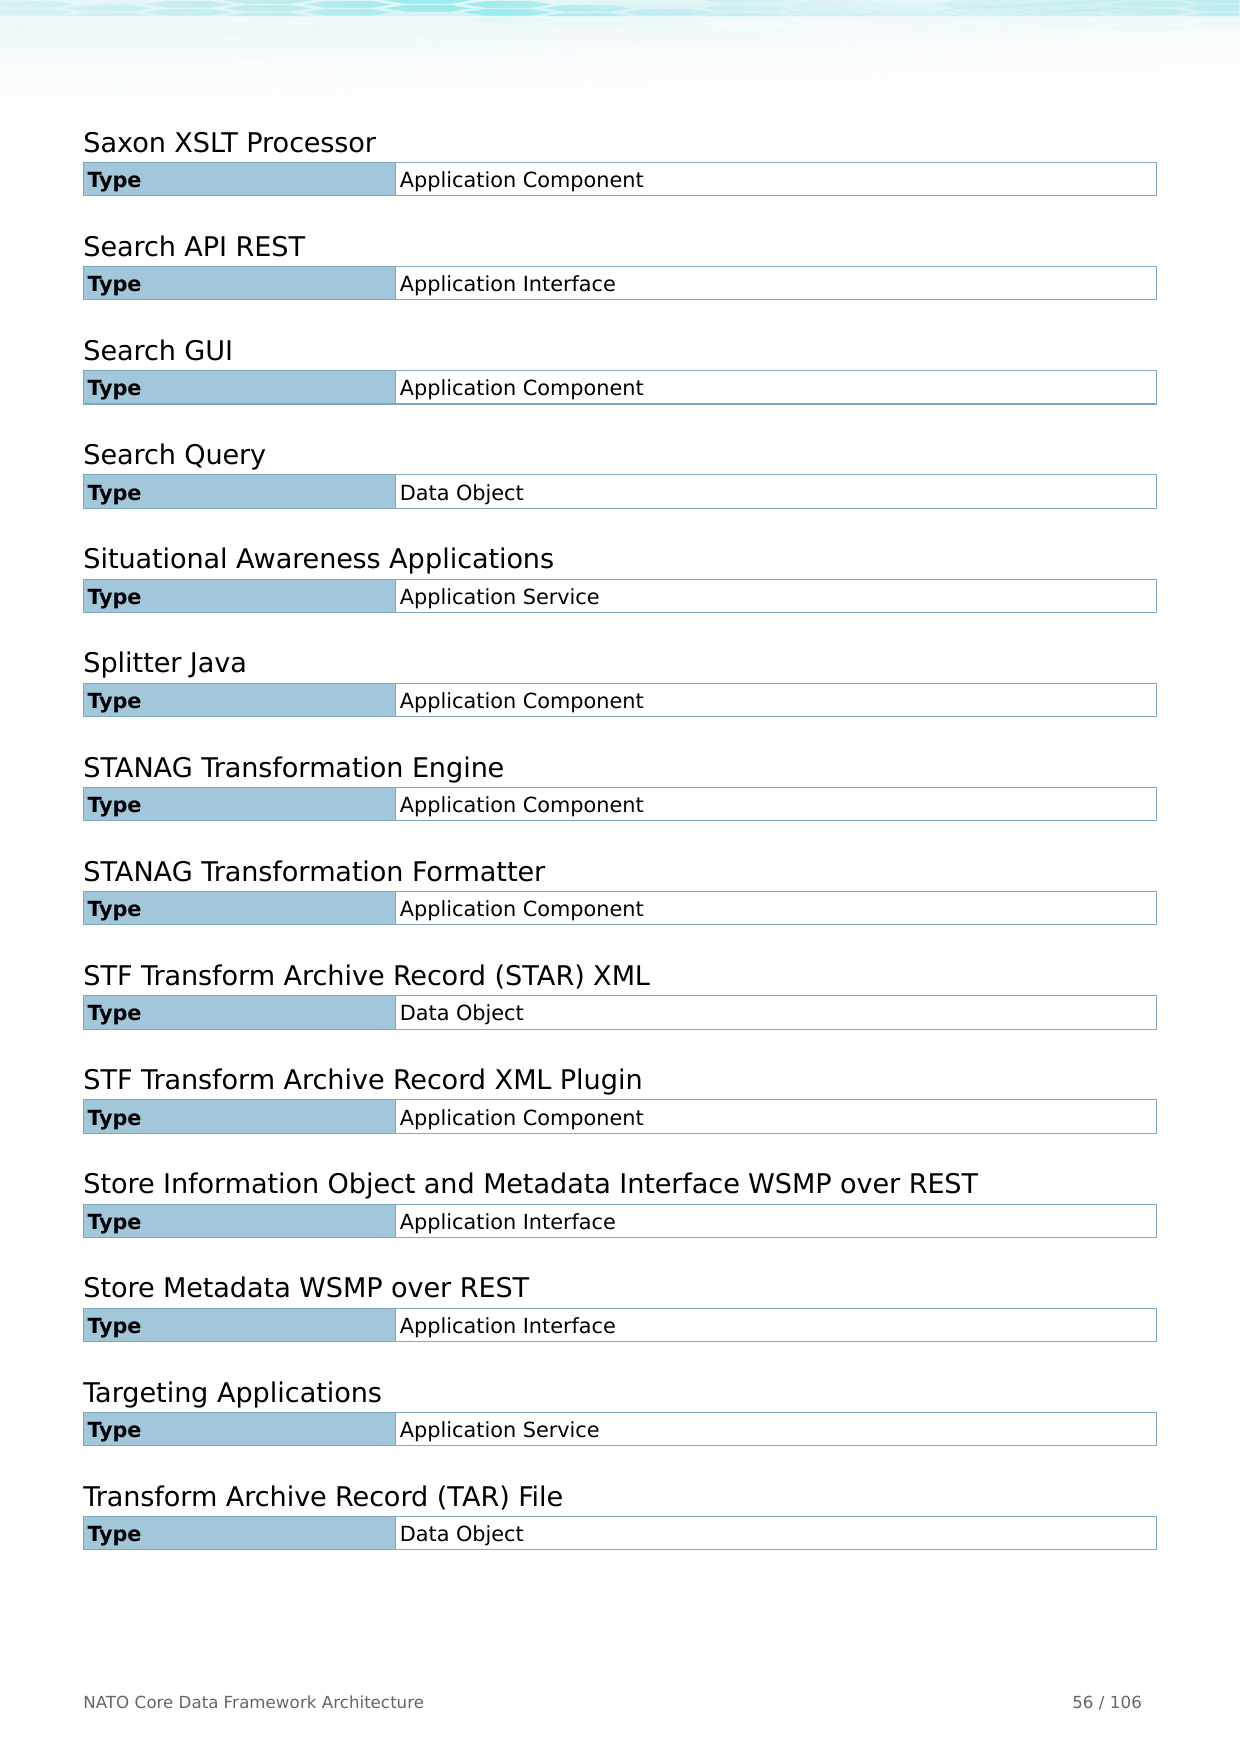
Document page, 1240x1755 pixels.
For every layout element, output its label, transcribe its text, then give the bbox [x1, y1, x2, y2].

text_box Type [83, 1204, 395, 1238]
text_box Type [83, 1516, 395, 1550]
text_box Application Interface [395, 1204, 1157, 1238]
text_box Application Component [395, 162, 1157, 196]
text_box 56 [924, 1649, 1093, 1755]
text_box Situational Awareness Applications [83, 541, 1157, 575]
text_box Targeting Applications [83, 1374, 1157, 1409]
text_box Application Component [395, 787, 1157, 821]
text_box Type [83, 474, 395, 509]
text_box Splitter Java [83, 645, 1157, 680]
text_box NATO Core Data Framework Architecture [83, 1649, 924, 1755]
text_box STANAG Transformation Formatter [83, 854, 1157, 888]
text_box Application Component [395, 683, 1157, 717]
text_box Type [83, 1099, 395, 1134]
text_box Type [83, 891, 395, 925]
text_box STF Transform Archive Record (STAR) XML [83, 958, 1157, 992]
text_box Data Object [395, 1516, 1157, 1550]
text_box Data Object [395, 995, 1157, 1030]
text_box Type [83, 266, 395, 300]
text_box Type [83, 1308, 395, 1342]
text_box Application Component [395, 370, 1157, 404]
text_box Type [83, 162, 395, 196]
text_box Type [83, 995, 395, 1030]
text_box Saxon XSLT Processor [83, 124, 1157, 159]
text_box Application Service [395, 579, 1157, 613]
text_box Store Metadata WSMP over REST [83, 1270, 1157, 1304]
text_box / 106 [1093, 1649, 1157, 1755]
text_box Application Interface [395, 266, 1157, 300]
picture [0, 0, 1240, 105]
text_box Application Component [395, 891, 1157, 925]
text_box Application Component [395, 1099, 1157, 1134]
text_box Store Information Object and Metadata Interface WSMP over REST [83, 1166, 1157, 1200]
text_box Data Object [395, 474, 1157, 509]
text_box Search API REST [83, 229, 1157, 263]
text_box Type [83, 1412, 395, 1446]
text_box Type [83, 683, 395, 717]
text_box STANAG Transformation Engine [83, 749, 1157, 784]
text_box STF Transform Archive Record XML Plugin [83, 1062, 1157, 1096]
text_box Type [83, 579, 395, 613]
text_box Transform Archive Record (TAR) File [83, 1479, 1157, 1513]
text_box Search GUI [83, 333, 1157, 367]
text_box Type [83, 787, 395, 821]
text_box Type [83, 370, 395, 404]
text_box Application Service [395, 1412, 1157, 1446]
text_box Search Query [83, 437, 1157, 471]
text_box Application Interface [395, 1308, 1157, 1342]
